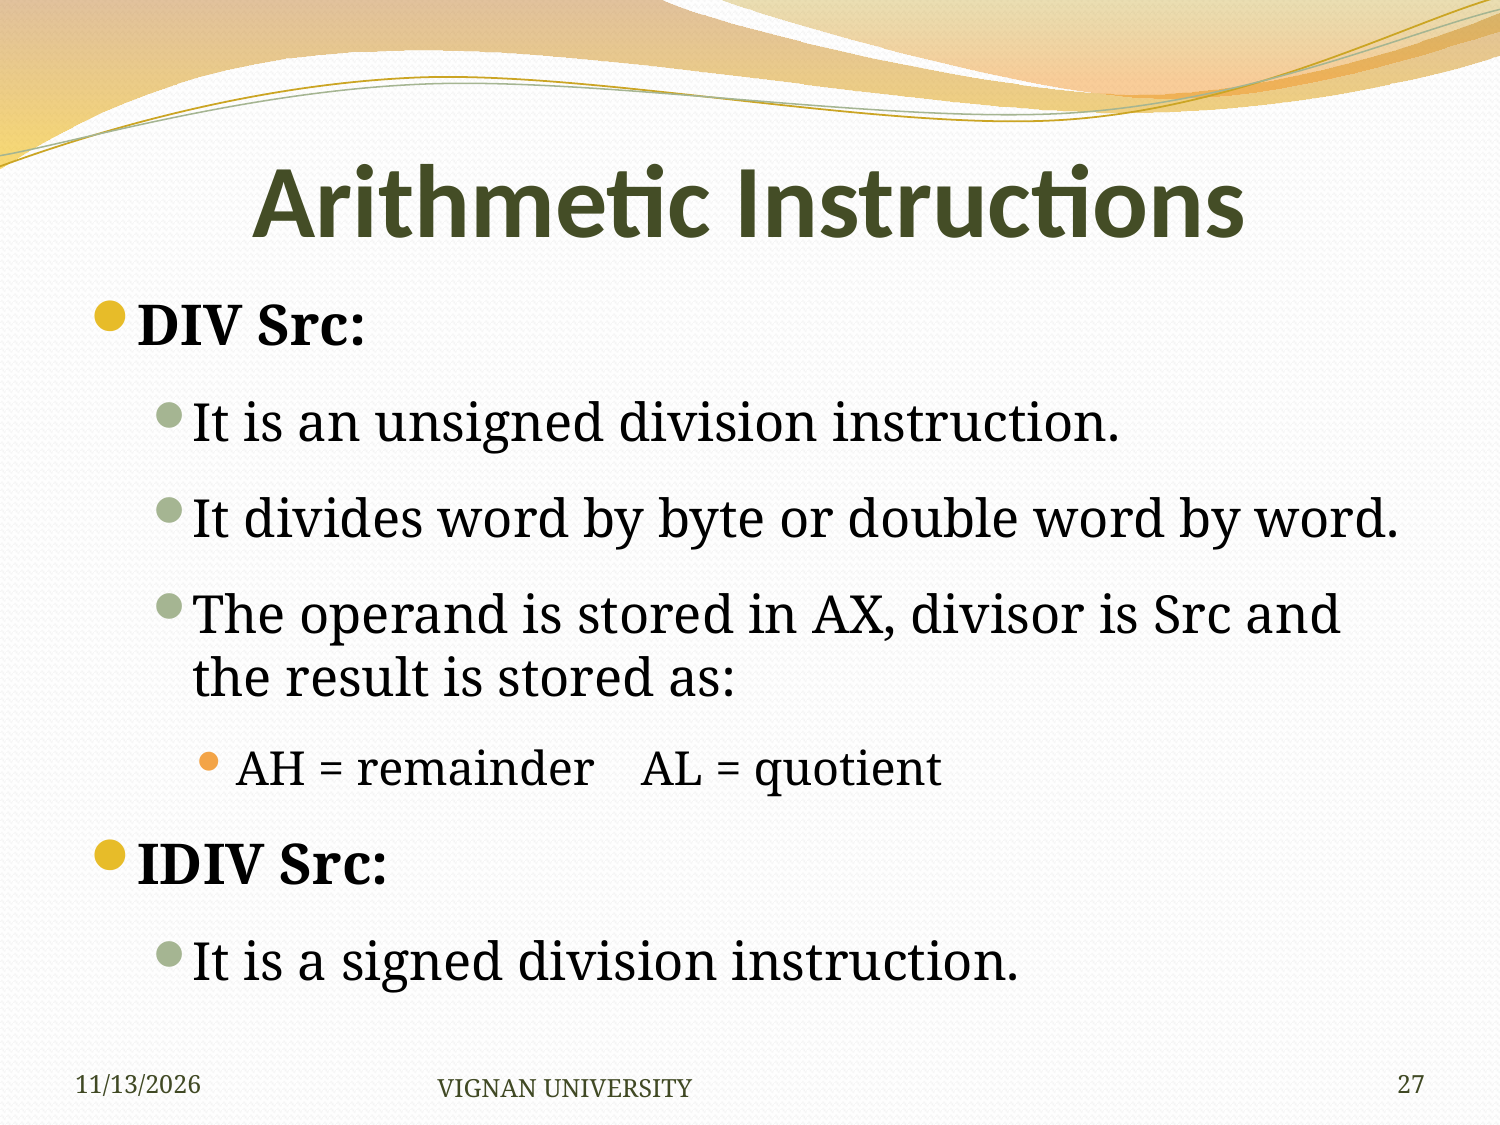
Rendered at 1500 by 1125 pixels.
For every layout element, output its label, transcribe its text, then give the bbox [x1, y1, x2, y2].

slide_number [75, 1042, 425, 1103]
footer VIGNAN UNIVERSITY [437, 1042, 988, 1103]
list DIV Src: It is an unsigned division instruction. It divides word by byte or double word by word. The operand is stored in AX, divisor is Src and the result is stored as: AH = remainder AL = quotient IDIV Src: It is a signed division instruction. [75, 281, 1425, 1038]
slide_number 27 [1299, 1042, 1425, 1103]
title Arithmetic Instructions [75, 115, 1425, 258]
